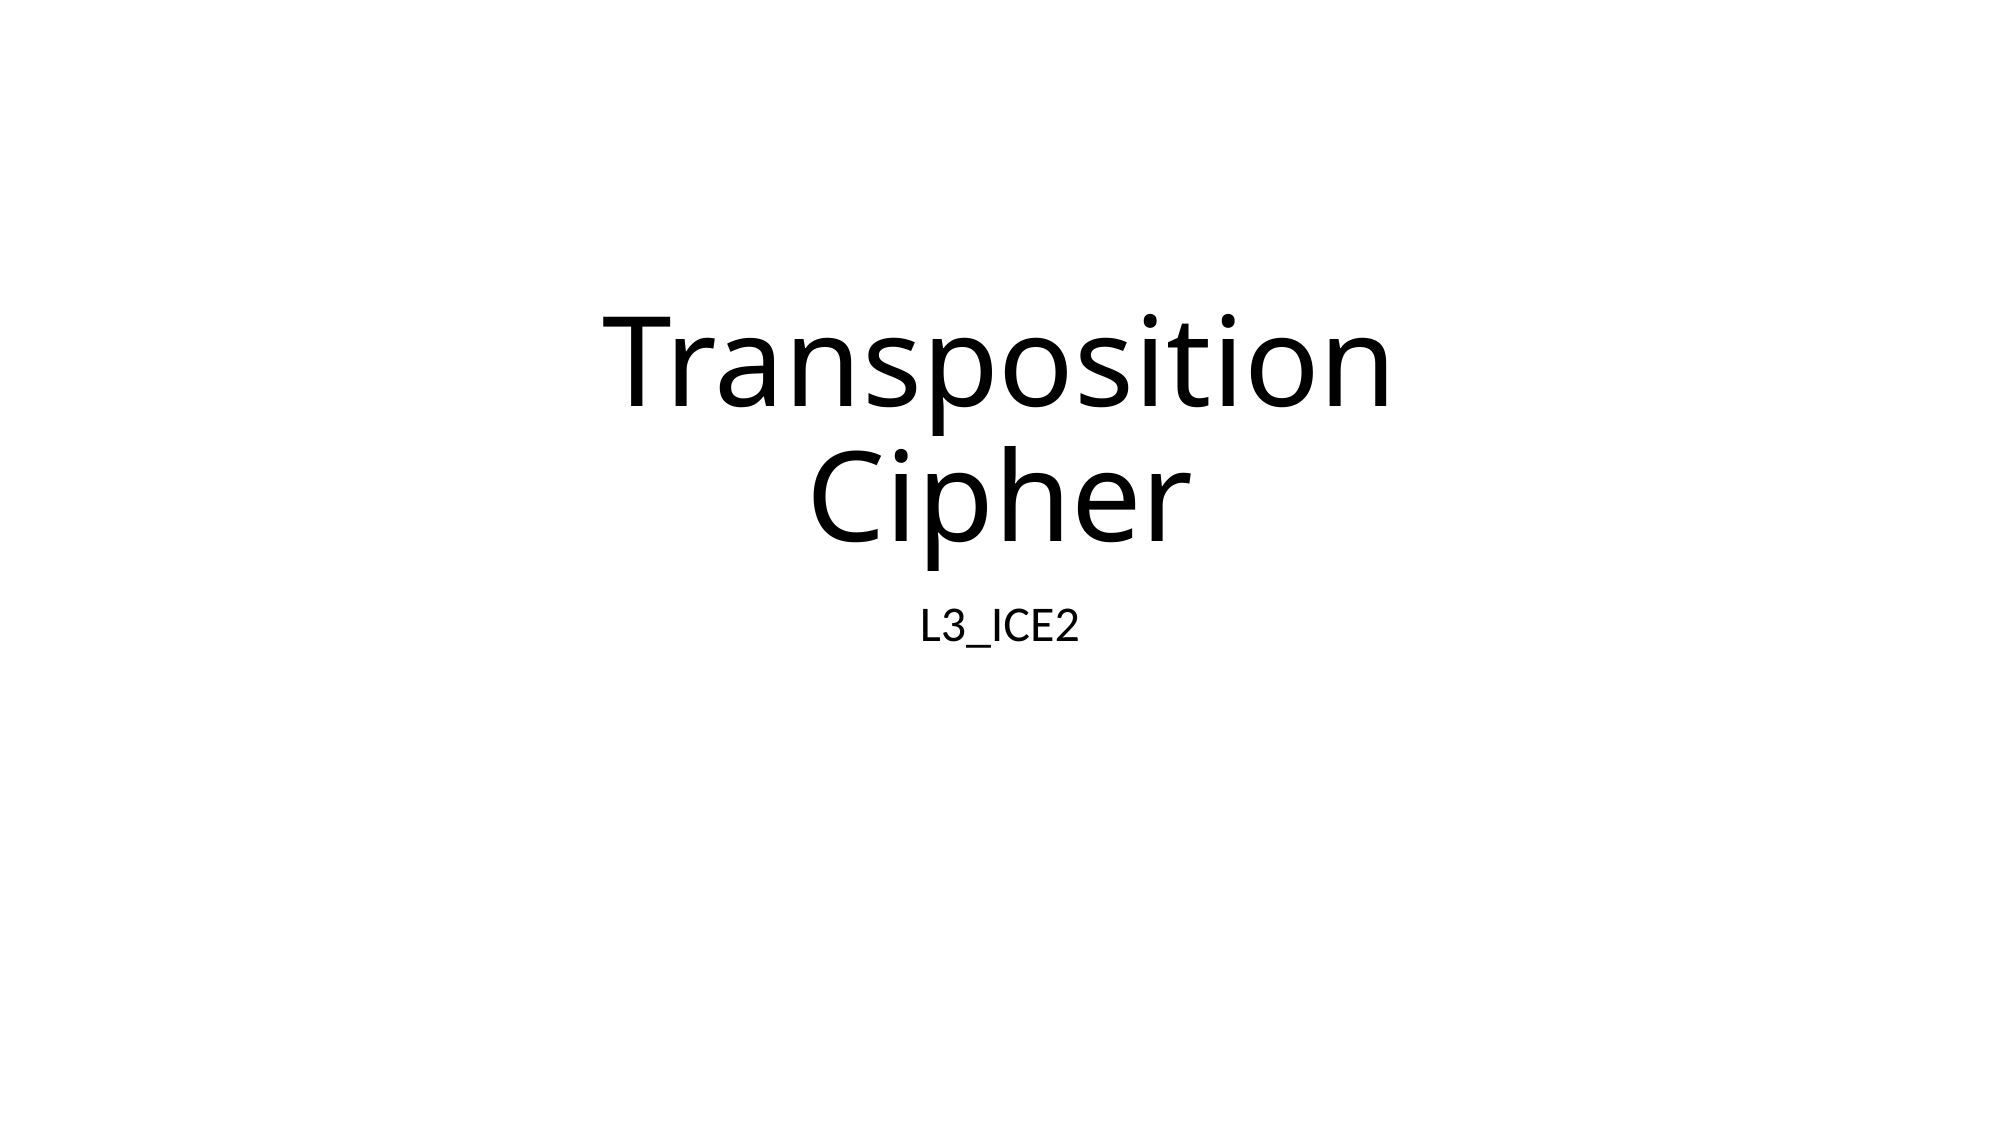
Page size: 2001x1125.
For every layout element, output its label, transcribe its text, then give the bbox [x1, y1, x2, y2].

subtitle L3_ICE2 [249, 590, 1750, 863]
title Transposition Cipher [249, 184, 1750, 576]
